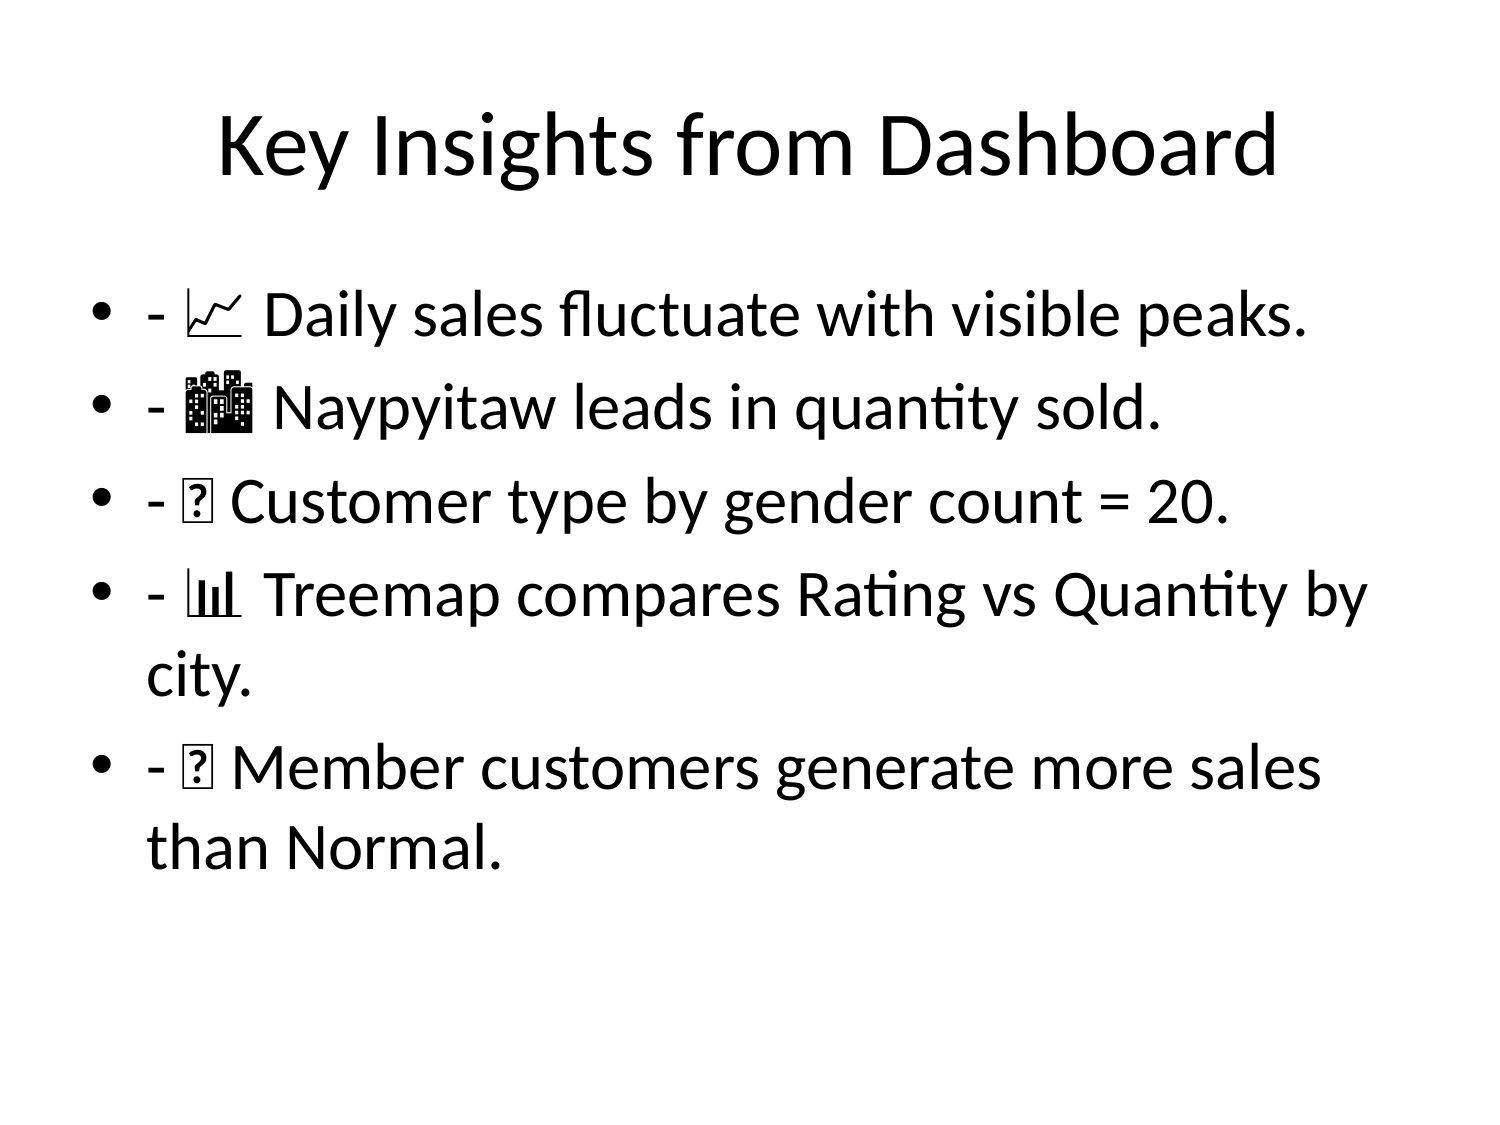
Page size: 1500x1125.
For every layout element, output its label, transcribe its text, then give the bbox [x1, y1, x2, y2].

title Key Insights from Dashboard [75, 45, 1425, 233]
list - 📈 Daily sales fluctuate with visible peaks. - 🏙️ Naypyitaw leads in quantity sold. - 👥 Customer type by gender count = 20. - 📊 Treemap compares Rating vs Quantity by city. - 🧾 Member customers generate more sales than Normal. [75, 262, 1425, 1005]
